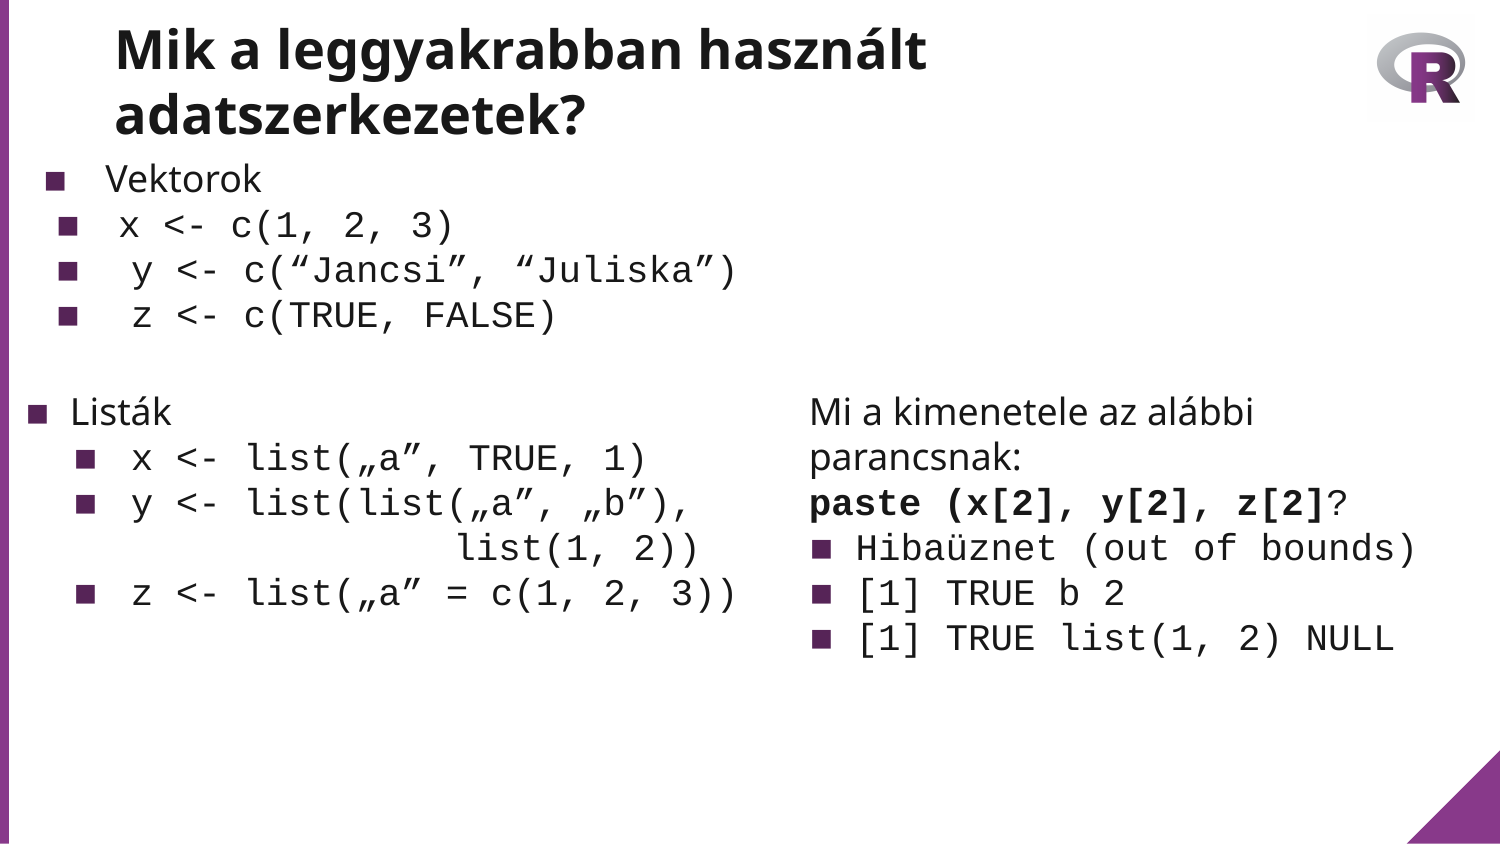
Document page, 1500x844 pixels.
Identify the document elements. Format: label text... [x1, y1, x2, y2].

text_box Listák x <- list(„a”, TRUE, 1) y <- list(list(„a”, „b”), list(1, 2)) z <- list(„a” = c(1, 2, 3)) [9, 372, 785, 703]
picture [1367, 14, 1475, 122]
text_box Mi a kimenetele az alábbi parancsnak: paste (x[2], y[2], z[2]? Hibaüznet (out of bounds) [1] TRUE b 2 [1] TRUE list(1, 2) NULL [793, 372, 1491, 609]
list Vektorok x <- c(1, 2, 3) y <- c(“Jancsi”, “Juliska”) z <- c(TRUE, FALSE) [9, 139, 806, 470]
title Mik a leggyakrabban használt adatszerkezetek? [99, 0, 1180, 141]
